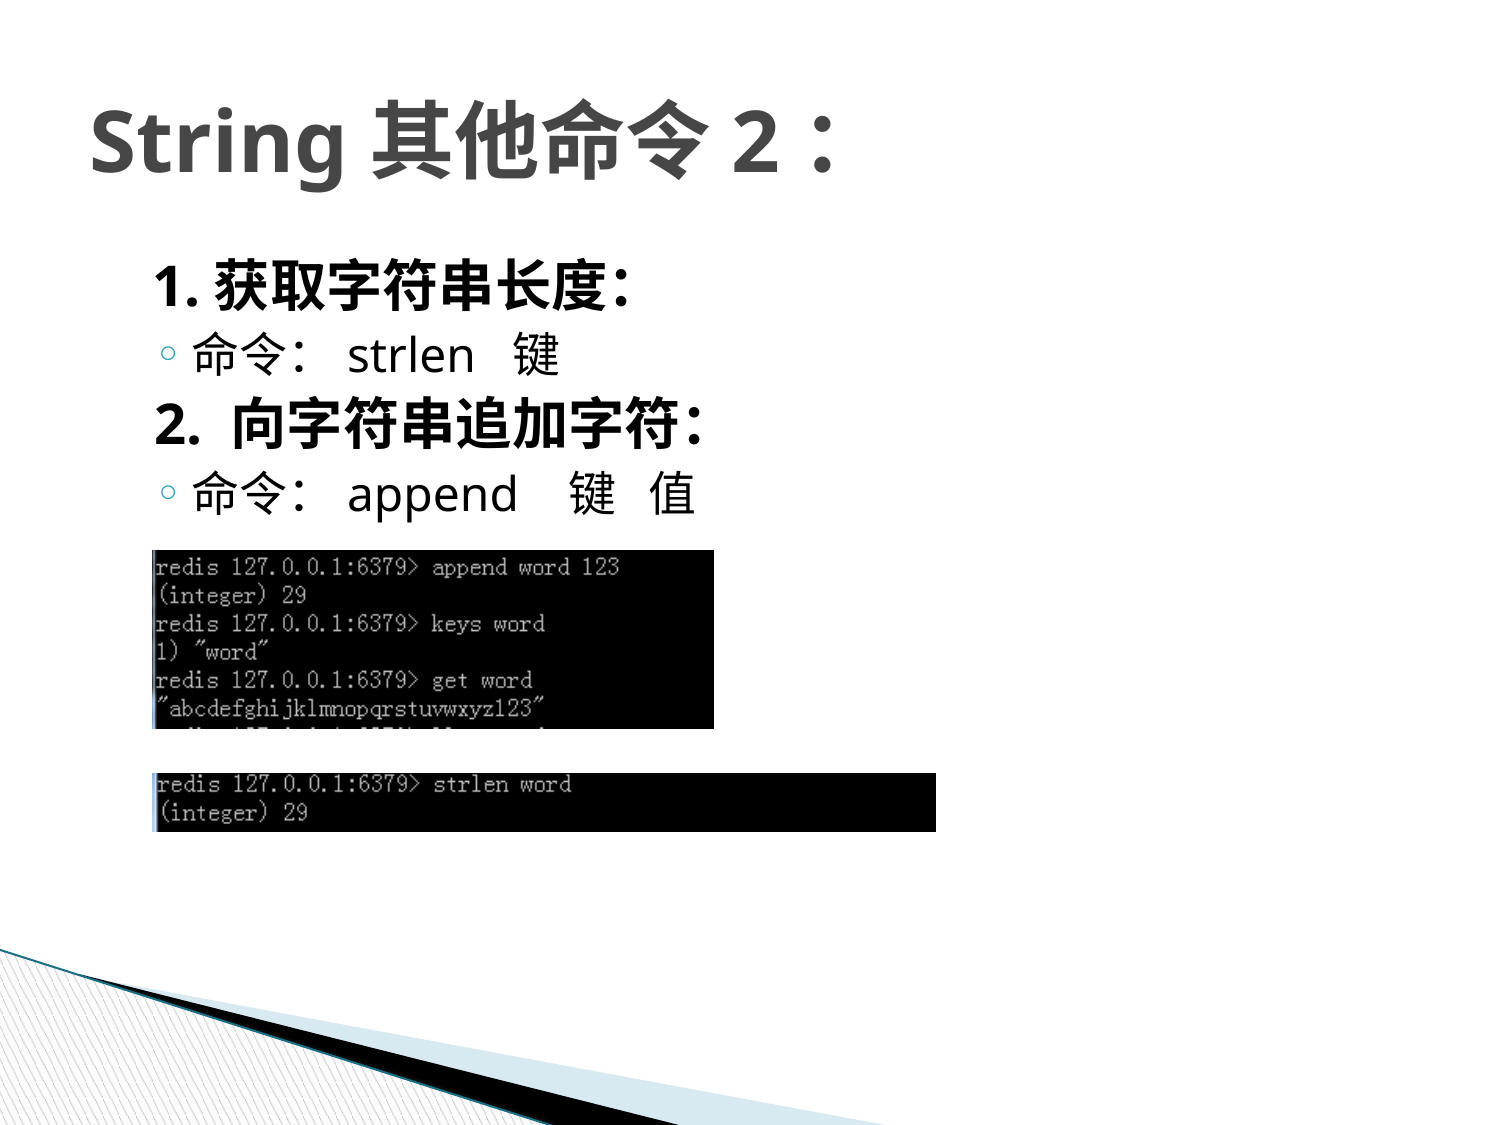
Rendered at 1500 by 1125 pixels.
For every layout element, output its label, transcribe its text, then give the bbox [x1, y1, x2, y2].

picture [151, 773, 936, 832]
picture [151, 550, 714, 730]
title String其他命令2： [75, 45, 1425, 233]
list 1.获取字符串长度： 命令：strlen 键 2. 向字符串追加字符： 命令：append 键 值 [75, 243, 1425, 986]
